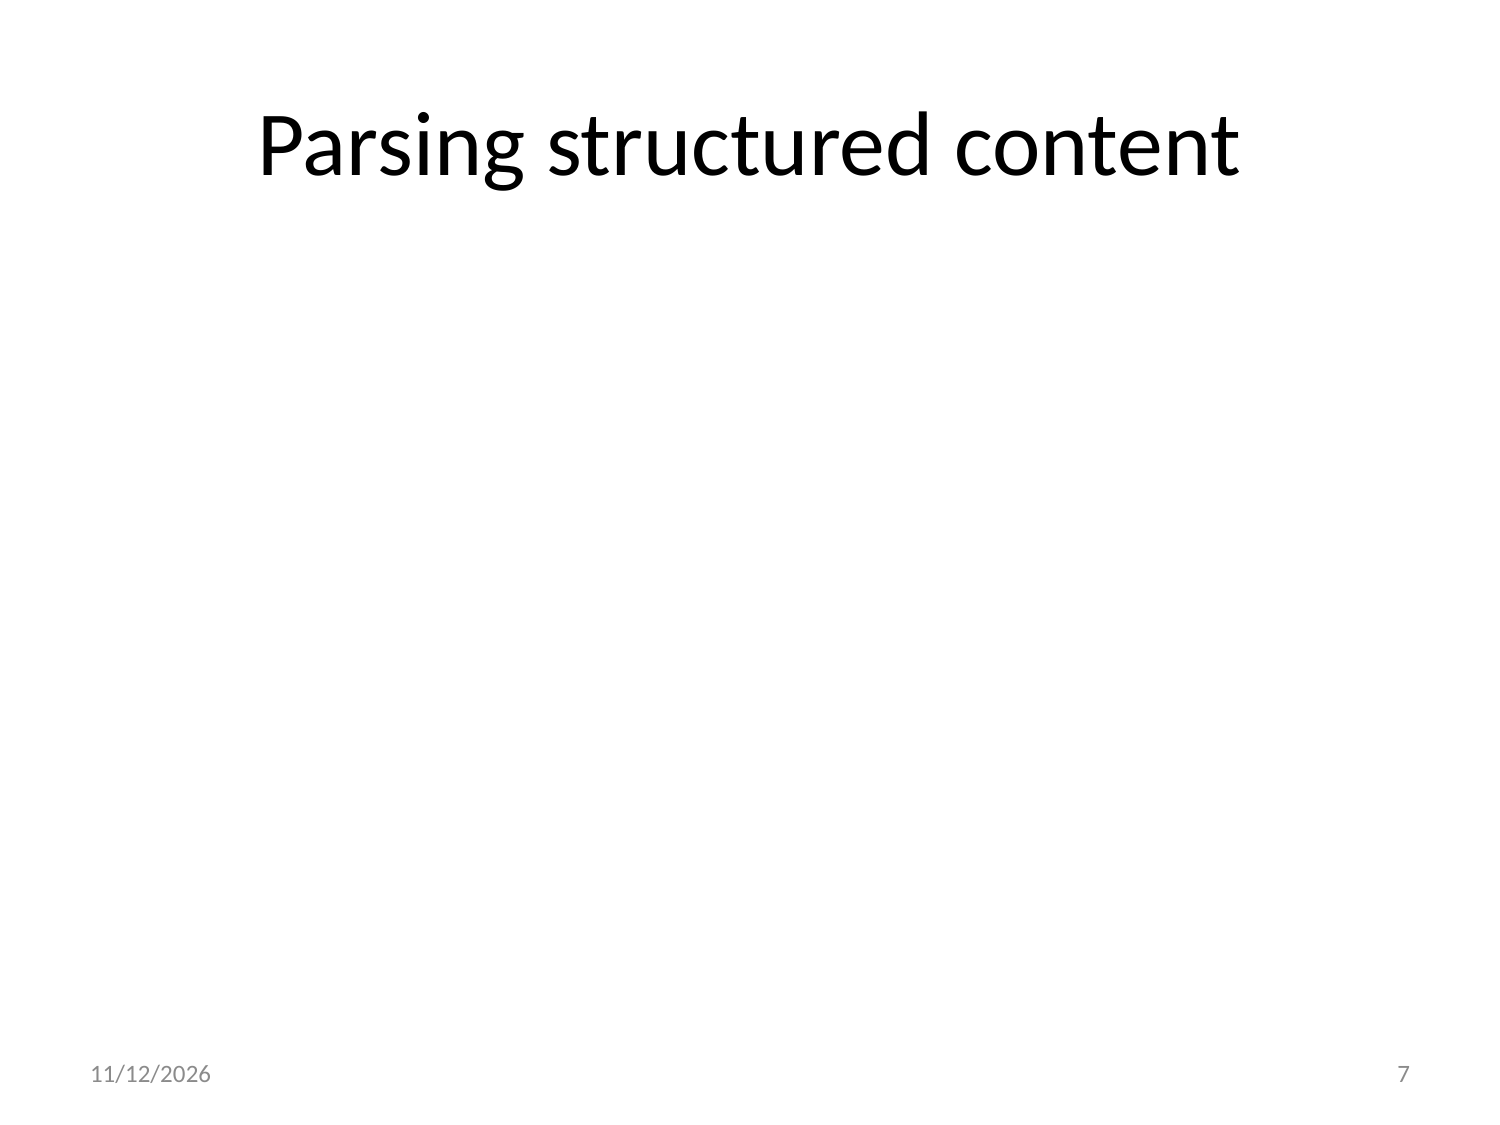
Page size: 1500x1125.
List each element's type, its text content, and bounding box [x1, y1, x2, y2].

slide_number 7 [1074, 1042, 1425, 1103]
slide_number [75, 1042, 425, 1103]
title Parsing structured content [75, 45, 1425, 233]
